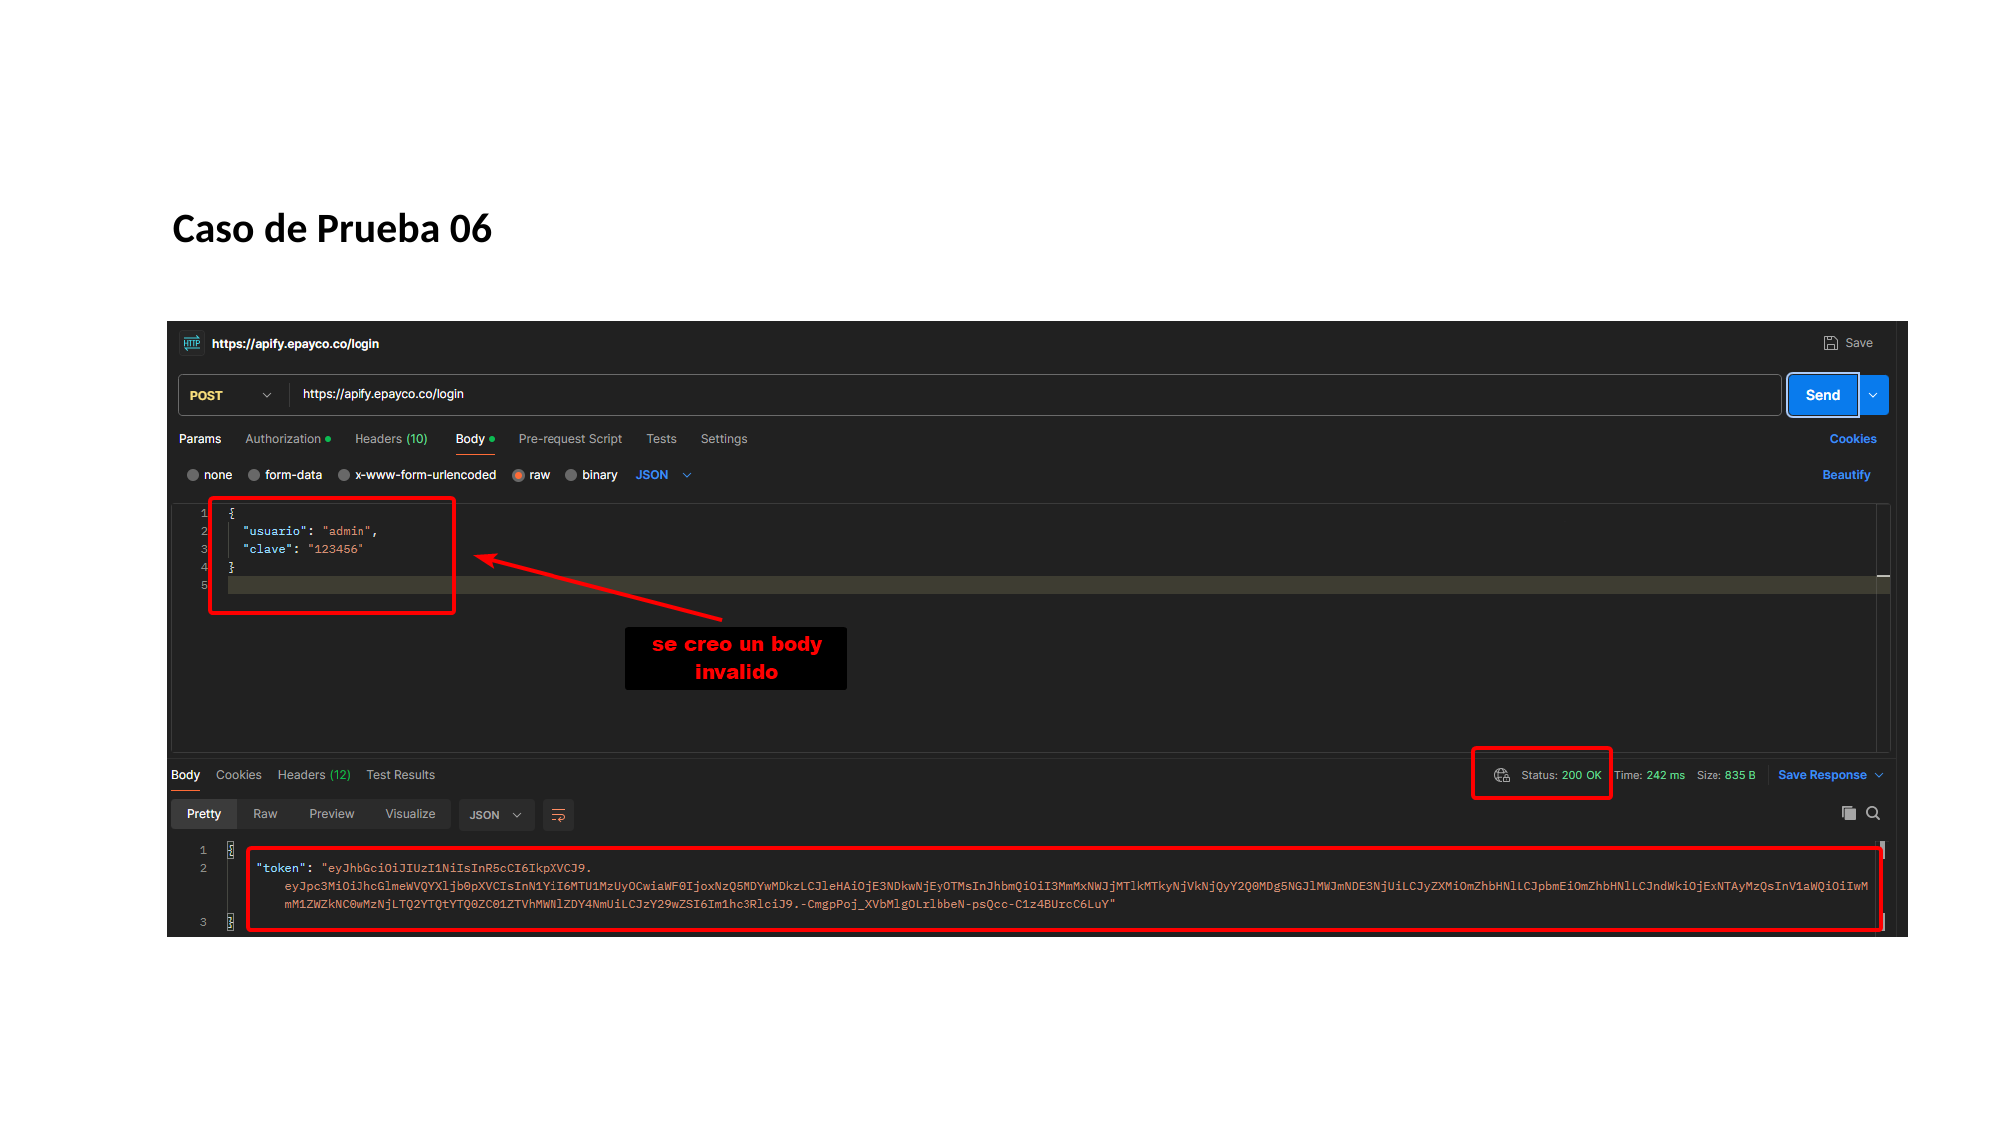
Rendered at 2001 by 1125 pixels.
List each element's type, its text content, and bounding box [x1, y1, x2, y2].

picture [167, 321, 1908, 937]
text_box Caso de Prueba 06 [158, 193, 508, 259]
